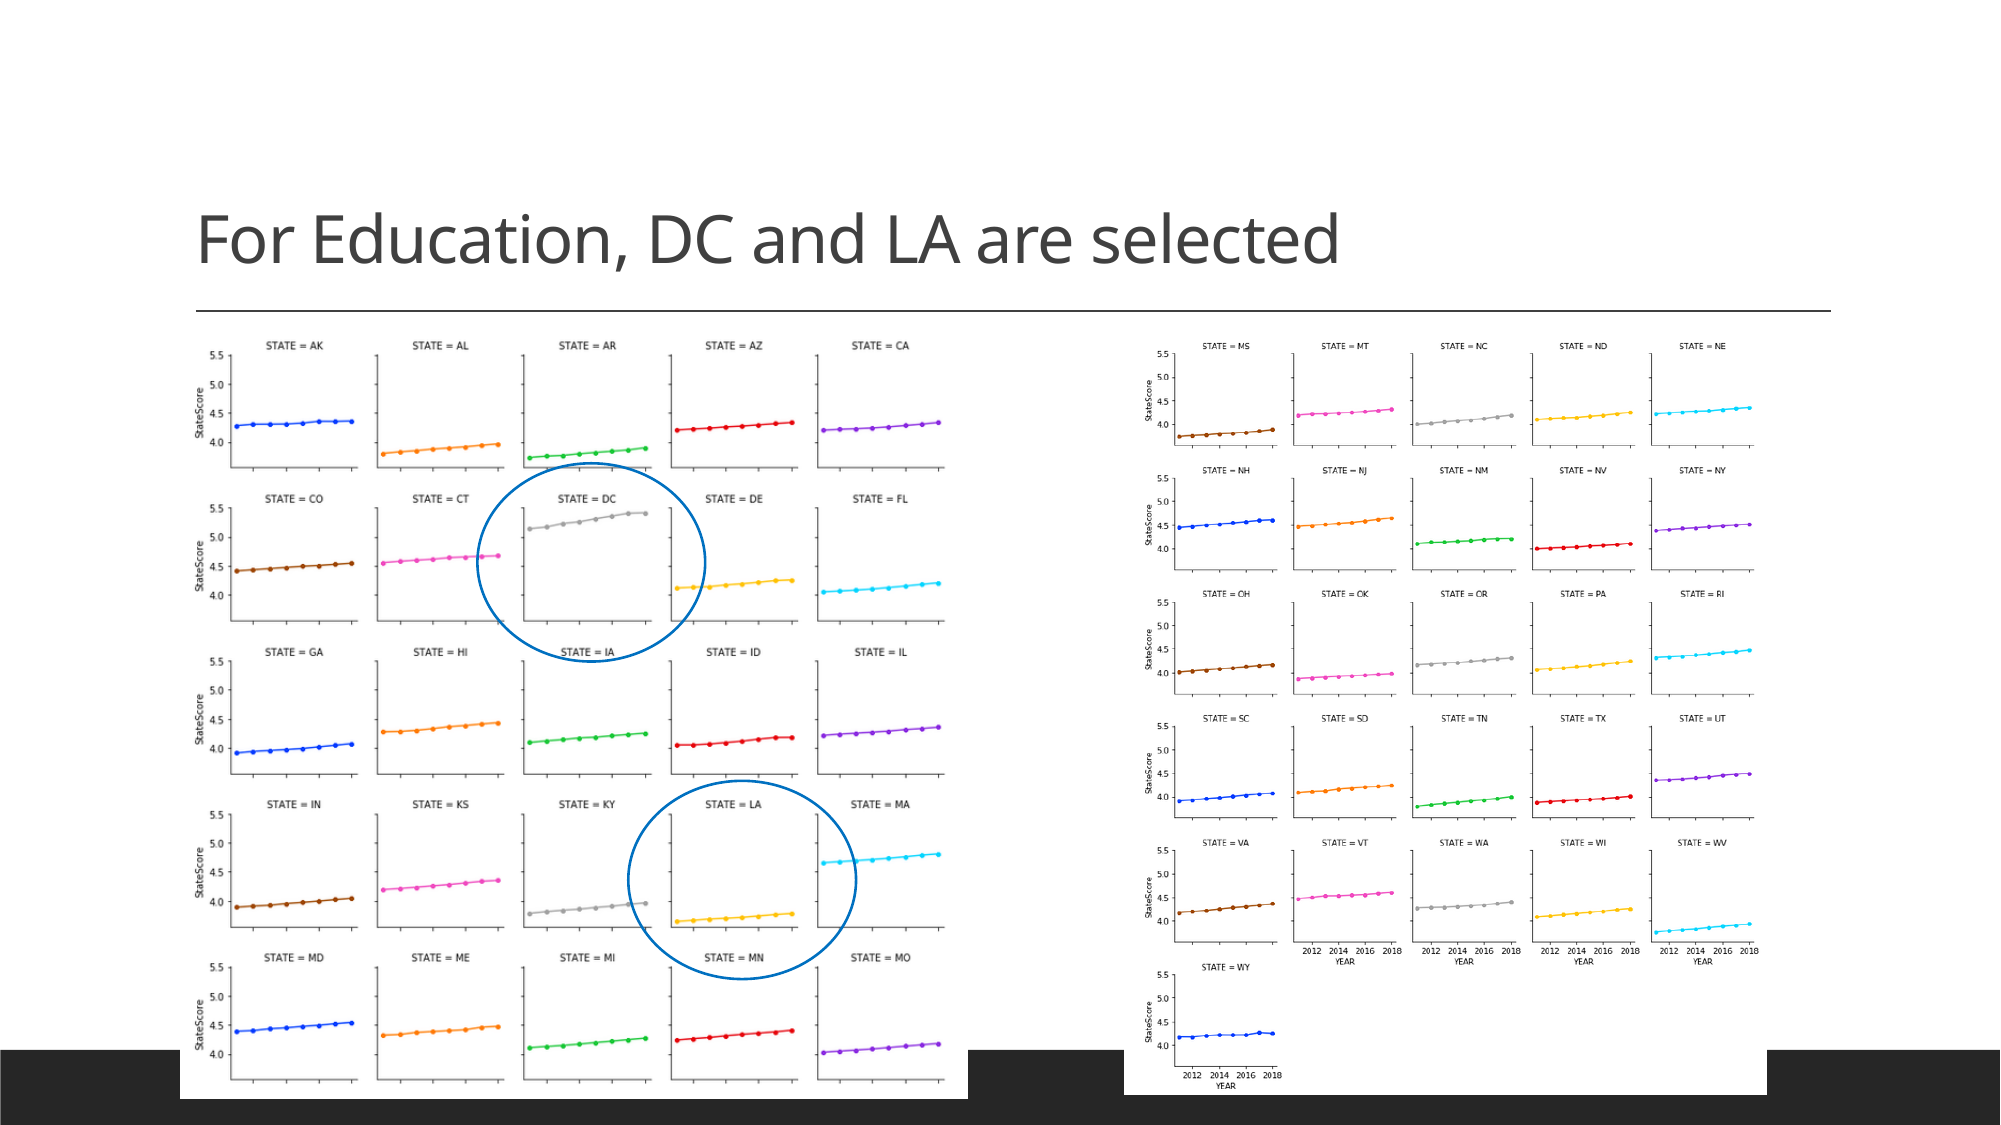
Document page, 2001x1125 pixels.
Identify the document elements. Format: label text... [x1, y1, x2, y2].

title For Education, DC and LA are selected [180, 47, 1830, 285]
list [179, 333, 968, 1099]
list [1124, 333, 1767, 1096]
